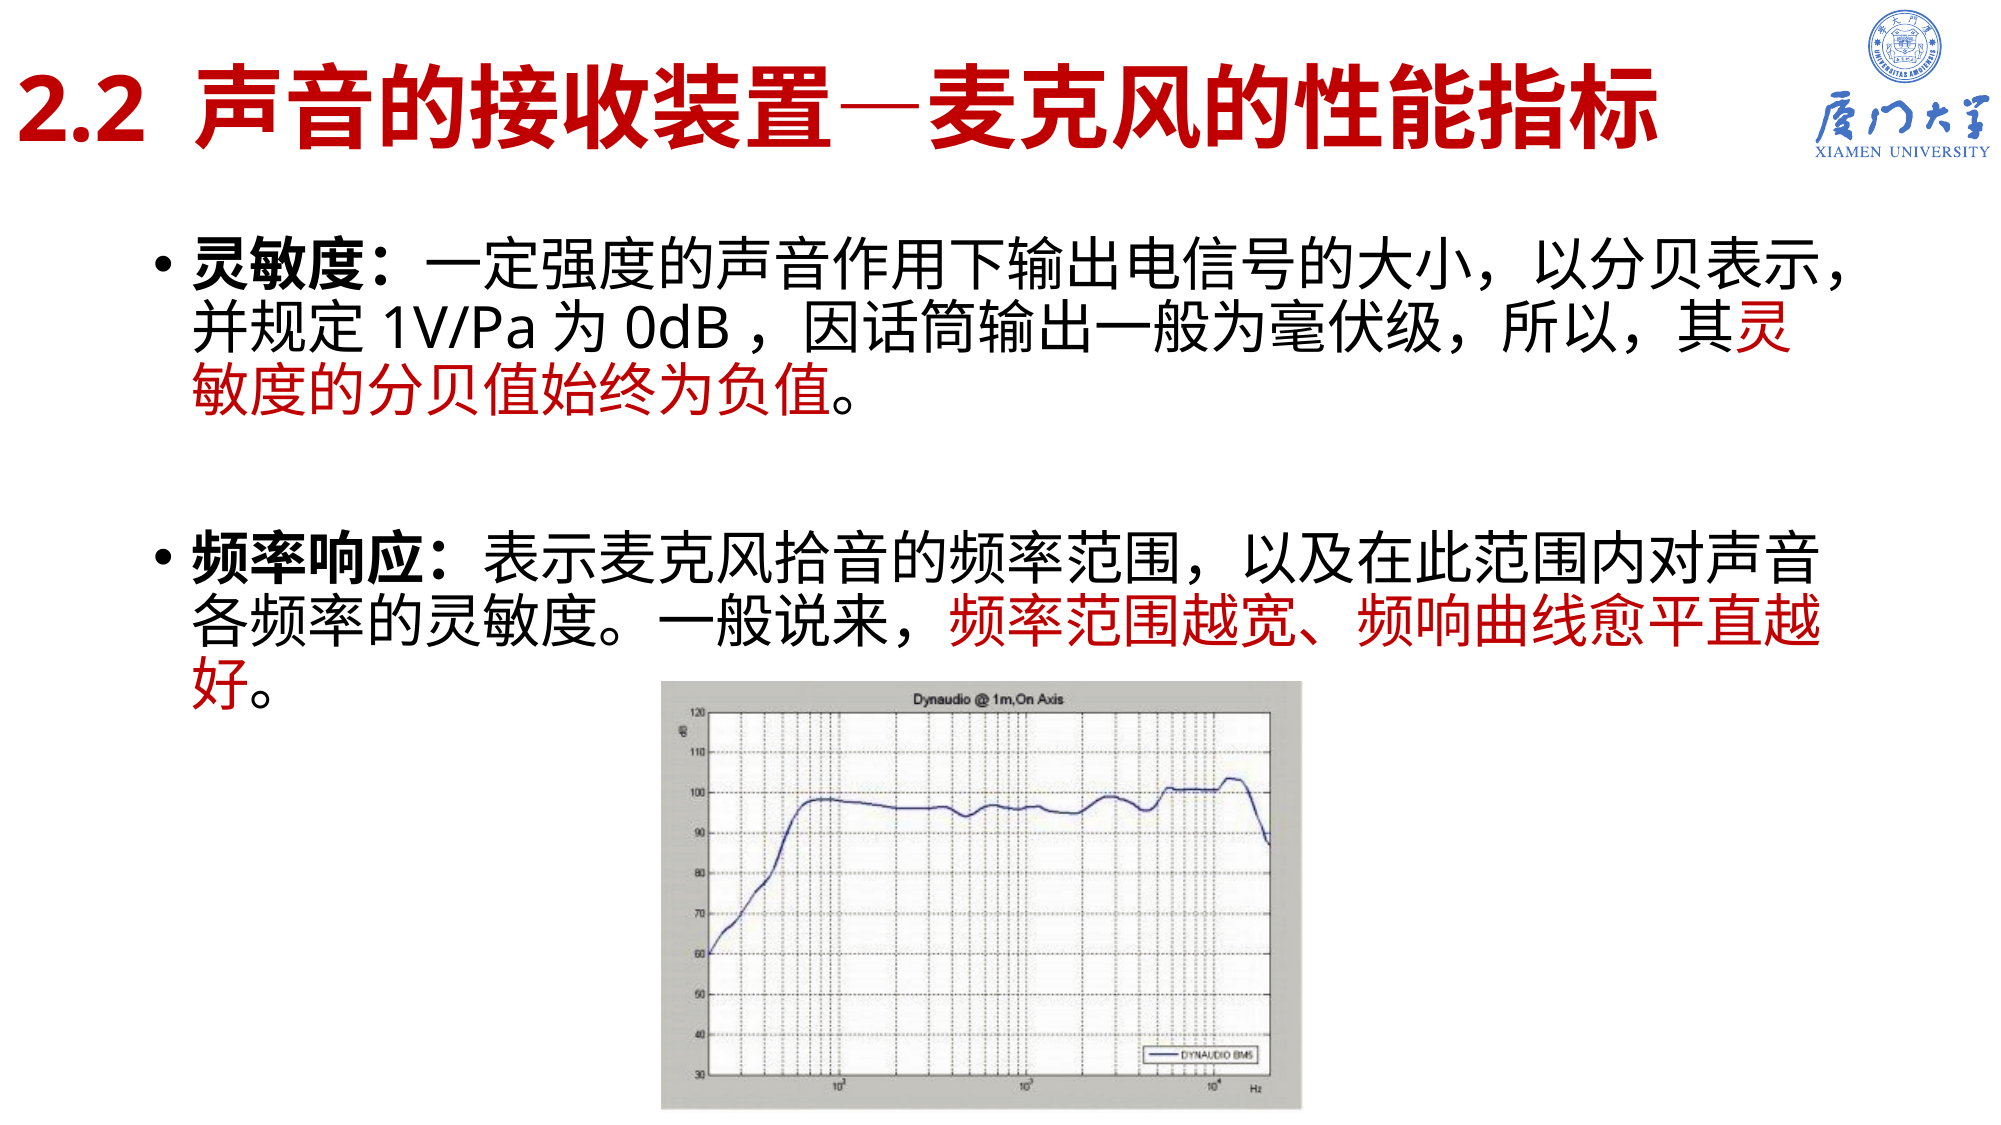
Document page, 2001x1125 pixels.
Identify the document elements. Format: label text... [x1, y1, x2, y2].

list 灵敏度：一定强度的声音作用下输出电信号的大小，以分贝表示，并规定1V/Pa为0dB，因话筒输出一般为毫伏级，所以，其灵敏度的分贝值始终为负值。 频率响应：表示麦克风拾音的频率范围，以及在此范围内对声音各频率的灵敏度。一般说来，频率范围越宽、频响曲线愈平直越好。 [138, 227, 1864, 942]
picture [661, 681, 1304, 1113]
title 2.2 声音的接收装置—麦克风的性能指标 [1, 3, 1727, 221]
